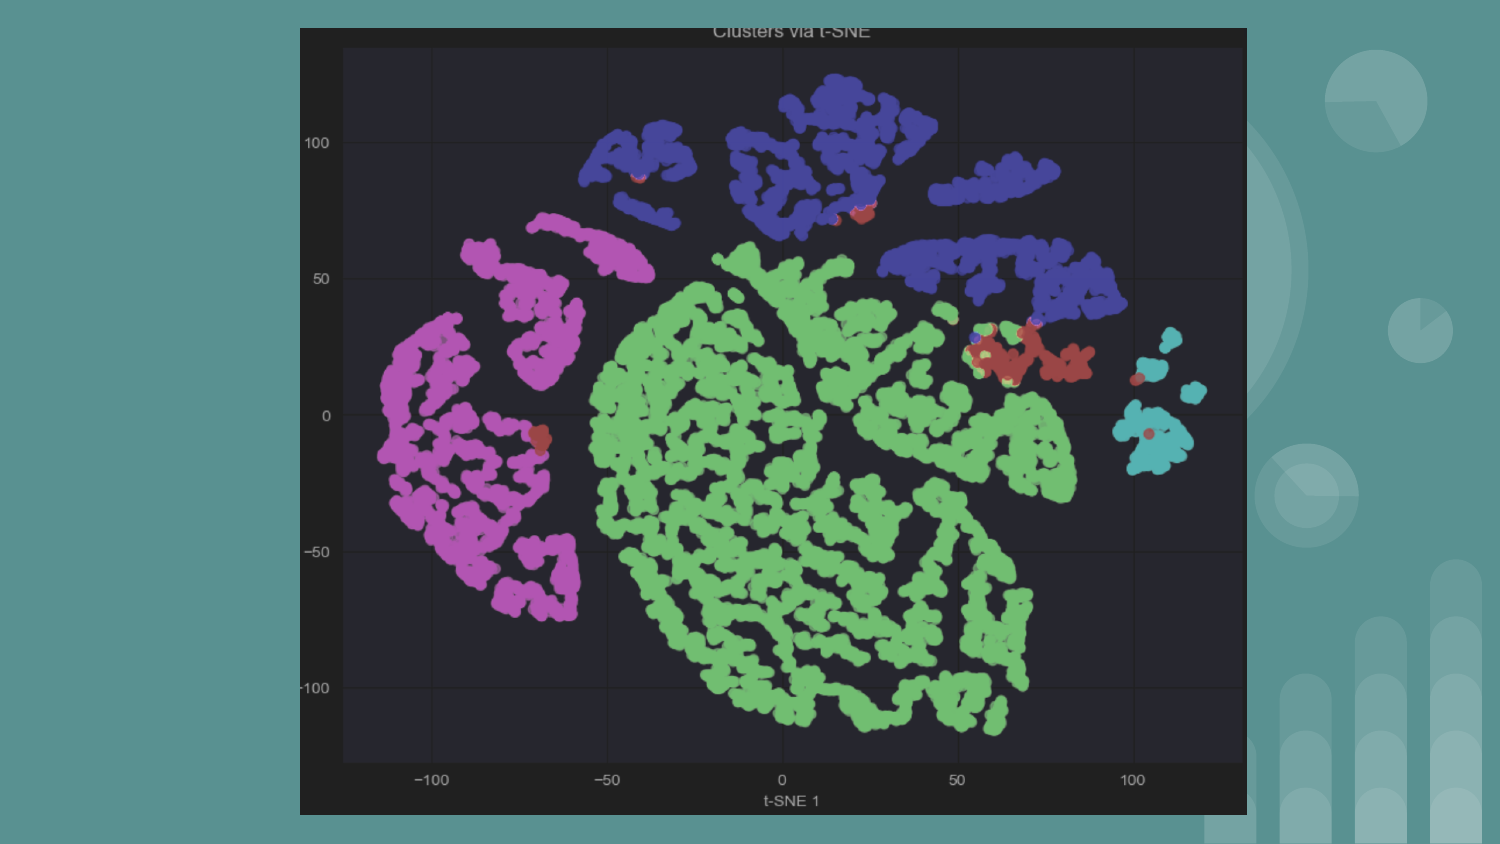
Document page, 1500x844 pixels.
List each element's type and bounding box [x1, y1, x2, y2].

picture [300, 28, 1247, 815]
